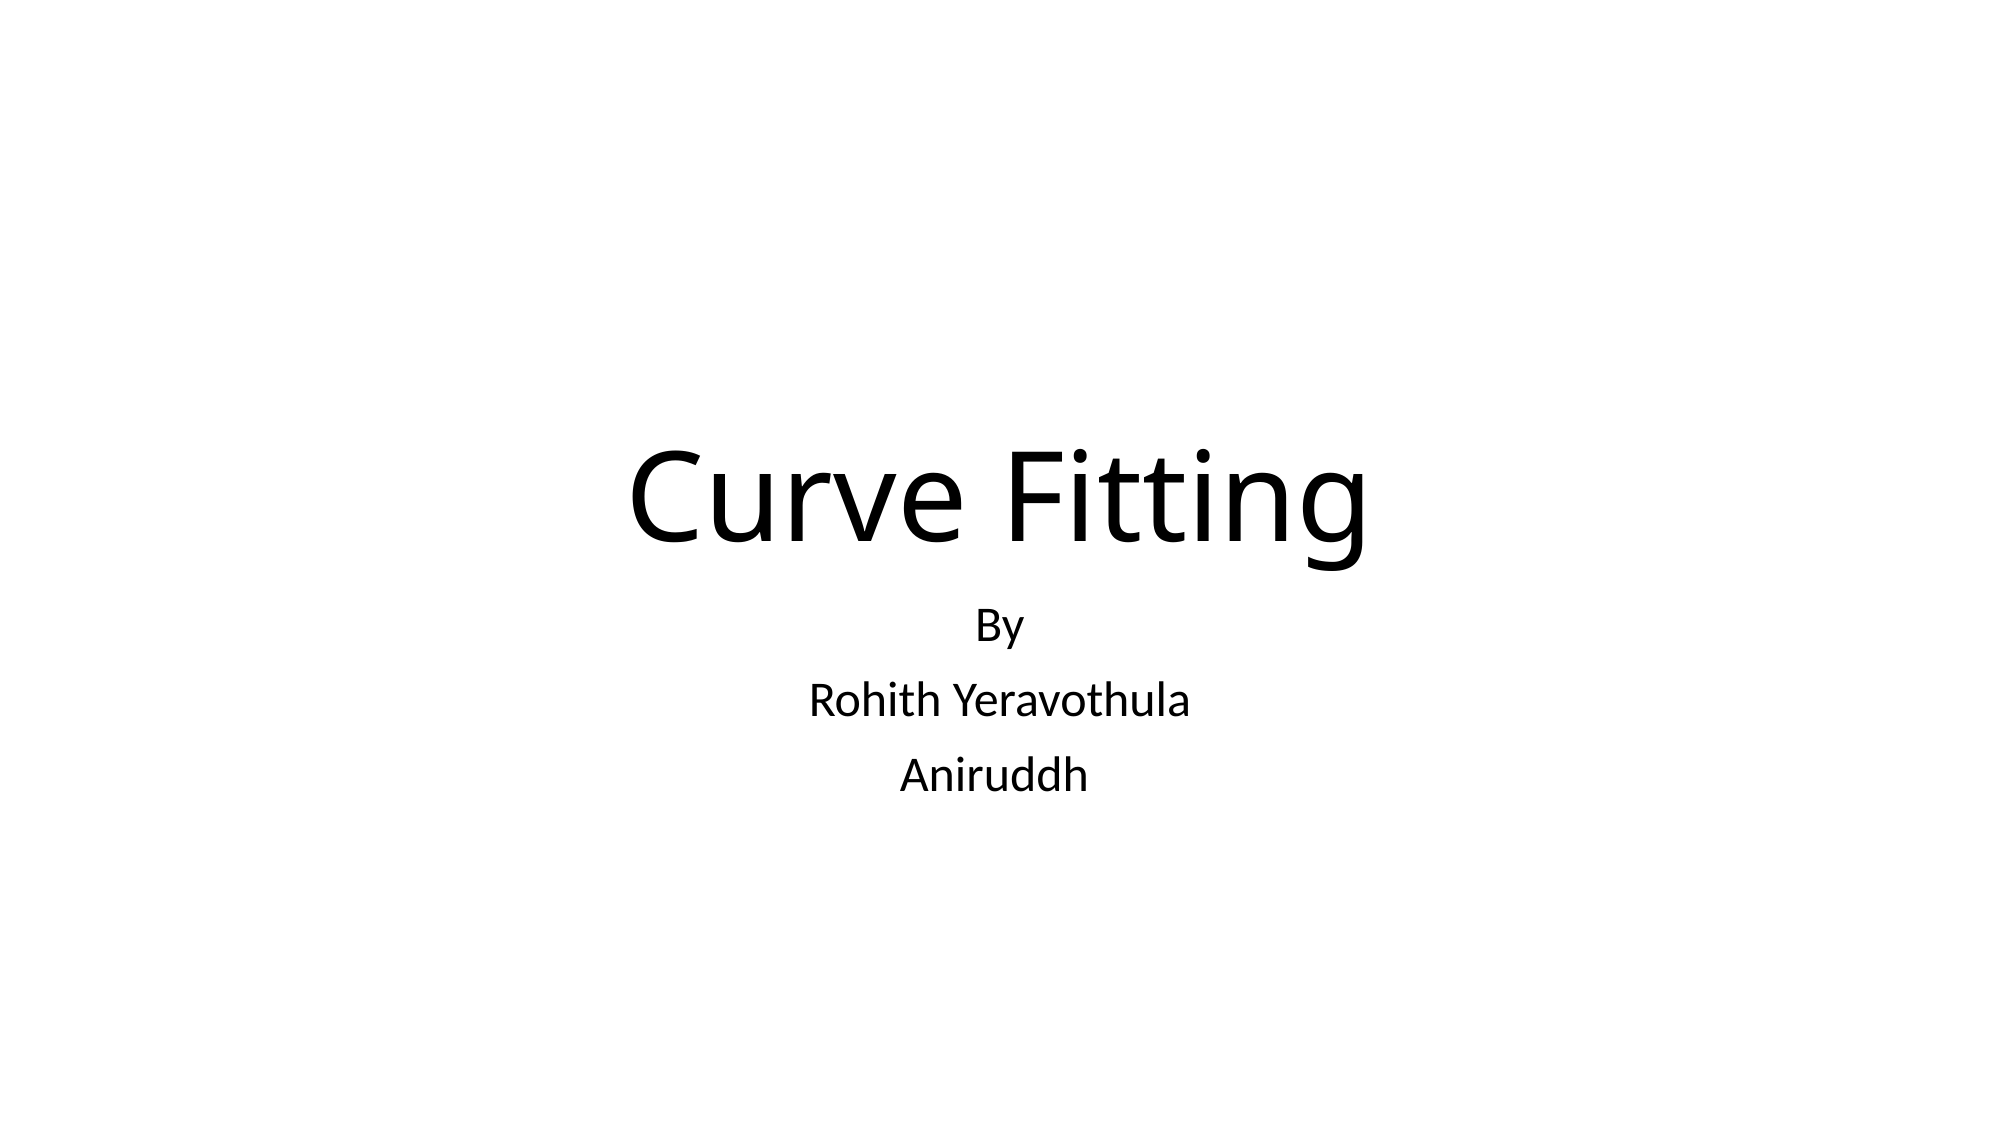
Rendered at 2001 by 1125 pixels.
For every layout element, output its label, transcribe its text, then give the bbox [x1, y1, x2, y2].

subtitle By Rohith Yeravothula Aniruddh [249, 590, 1750, 863]
title Curve Fitting [249, 184, 1750, 576]
